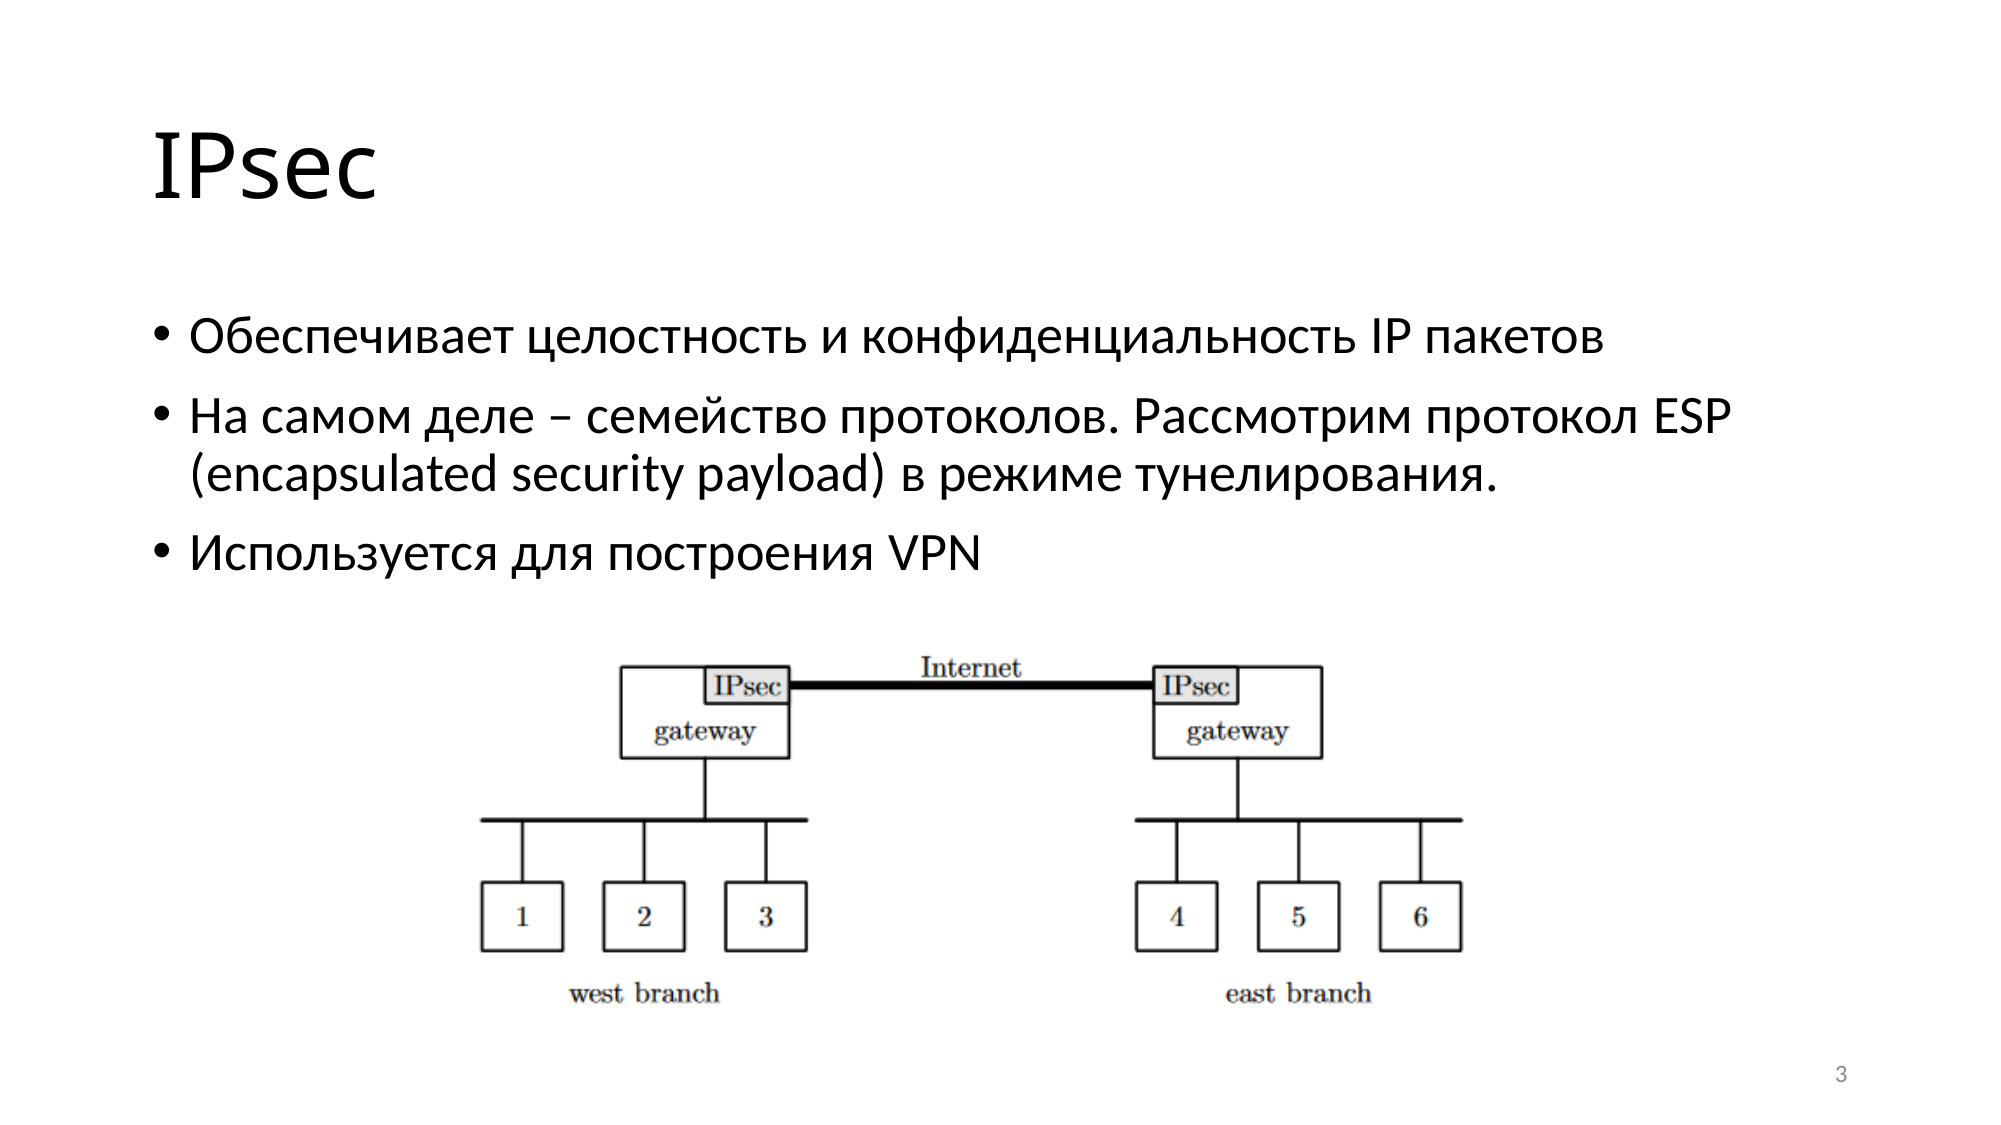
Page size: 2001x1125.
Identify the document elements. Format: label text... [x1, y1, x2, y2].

slide_number 3 [1412, 1042, 1863, 1103]
title IPsec [137, 59, 1863, 278]
picture [408, 604, 1530, 1014]
list Обеспечивает целостность и конфиденциальность IP пакетов На самом деле – семейство протоколов. Рассмотрим протокол ESP (encapsulated security payload) в режиме тунелирования. Используется для построения VPN [137, 299, 1863, 1014]
